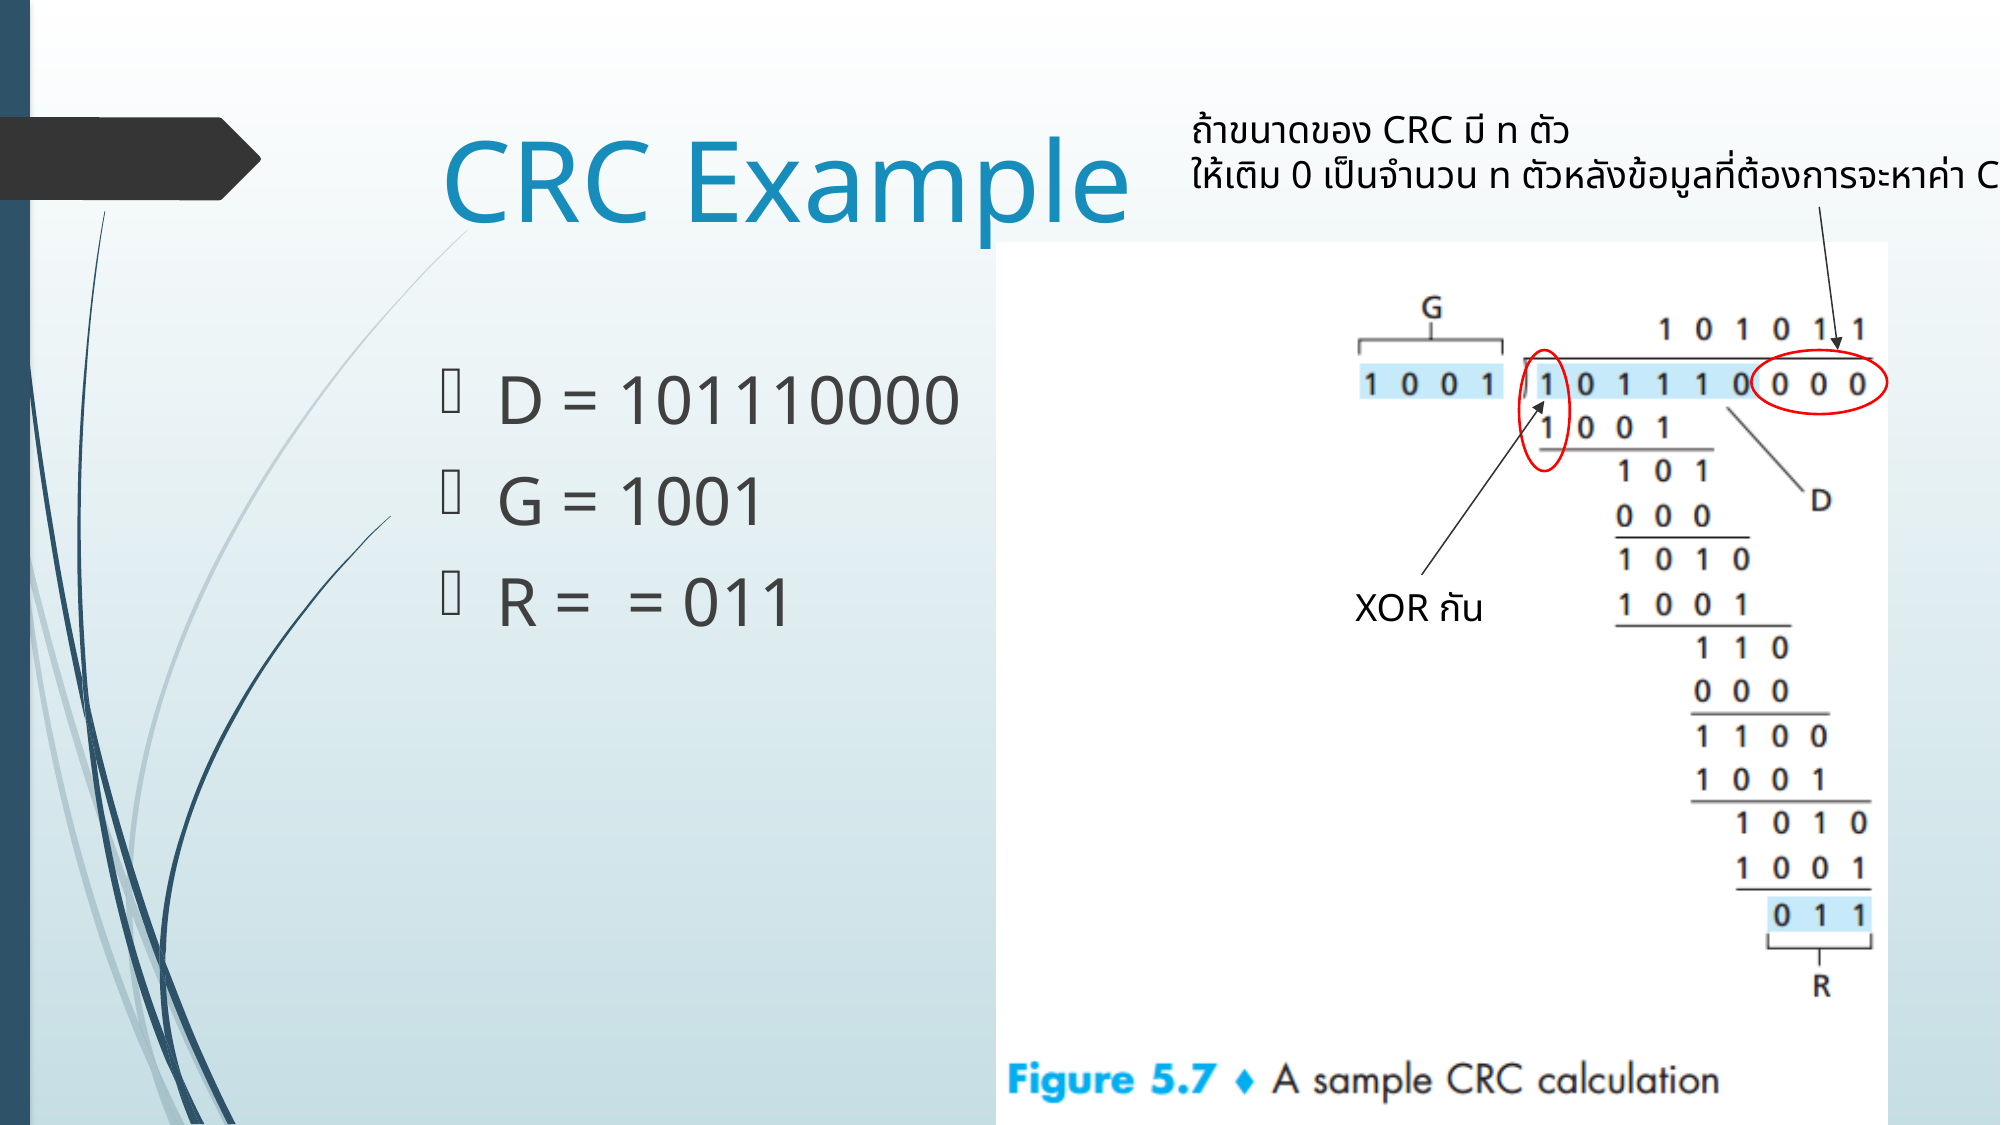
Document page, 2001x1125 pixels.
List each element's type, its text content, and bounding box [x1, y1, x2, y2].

picture [996, 241, 1888, 1125]
title CRC Example [425, 102, 1888, 313]
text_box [1819, 207, 1839, 351]
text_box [1421, 470, 1545, 575]
text_box ถ้าขนาดของ CRC มี n ตัว ให้เติม 0 เป็นจำนวน n ตัวหลังข้อมูลที่ต้องการจะหาค่า CRC [1176, 98, 2000, 204]
